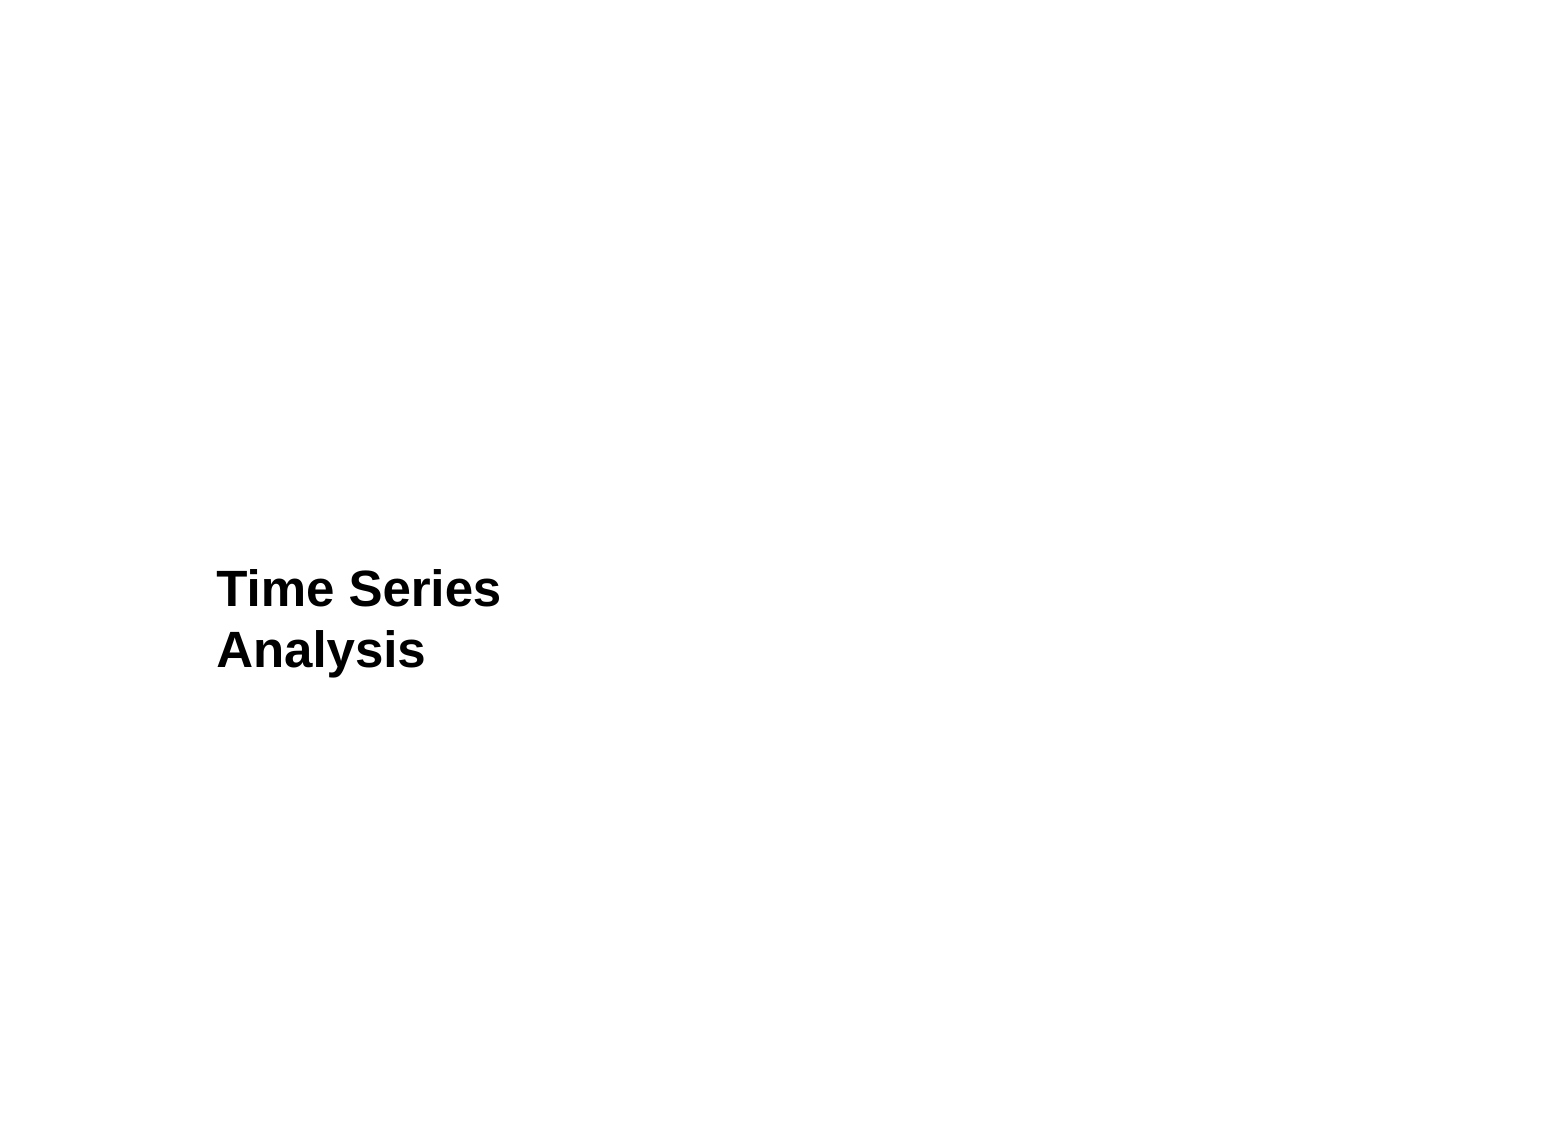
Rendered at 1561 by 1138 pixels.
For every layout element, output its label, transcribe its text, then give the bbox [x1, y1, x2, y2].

title Time Series Analysis [214, 553, 632, 619]
